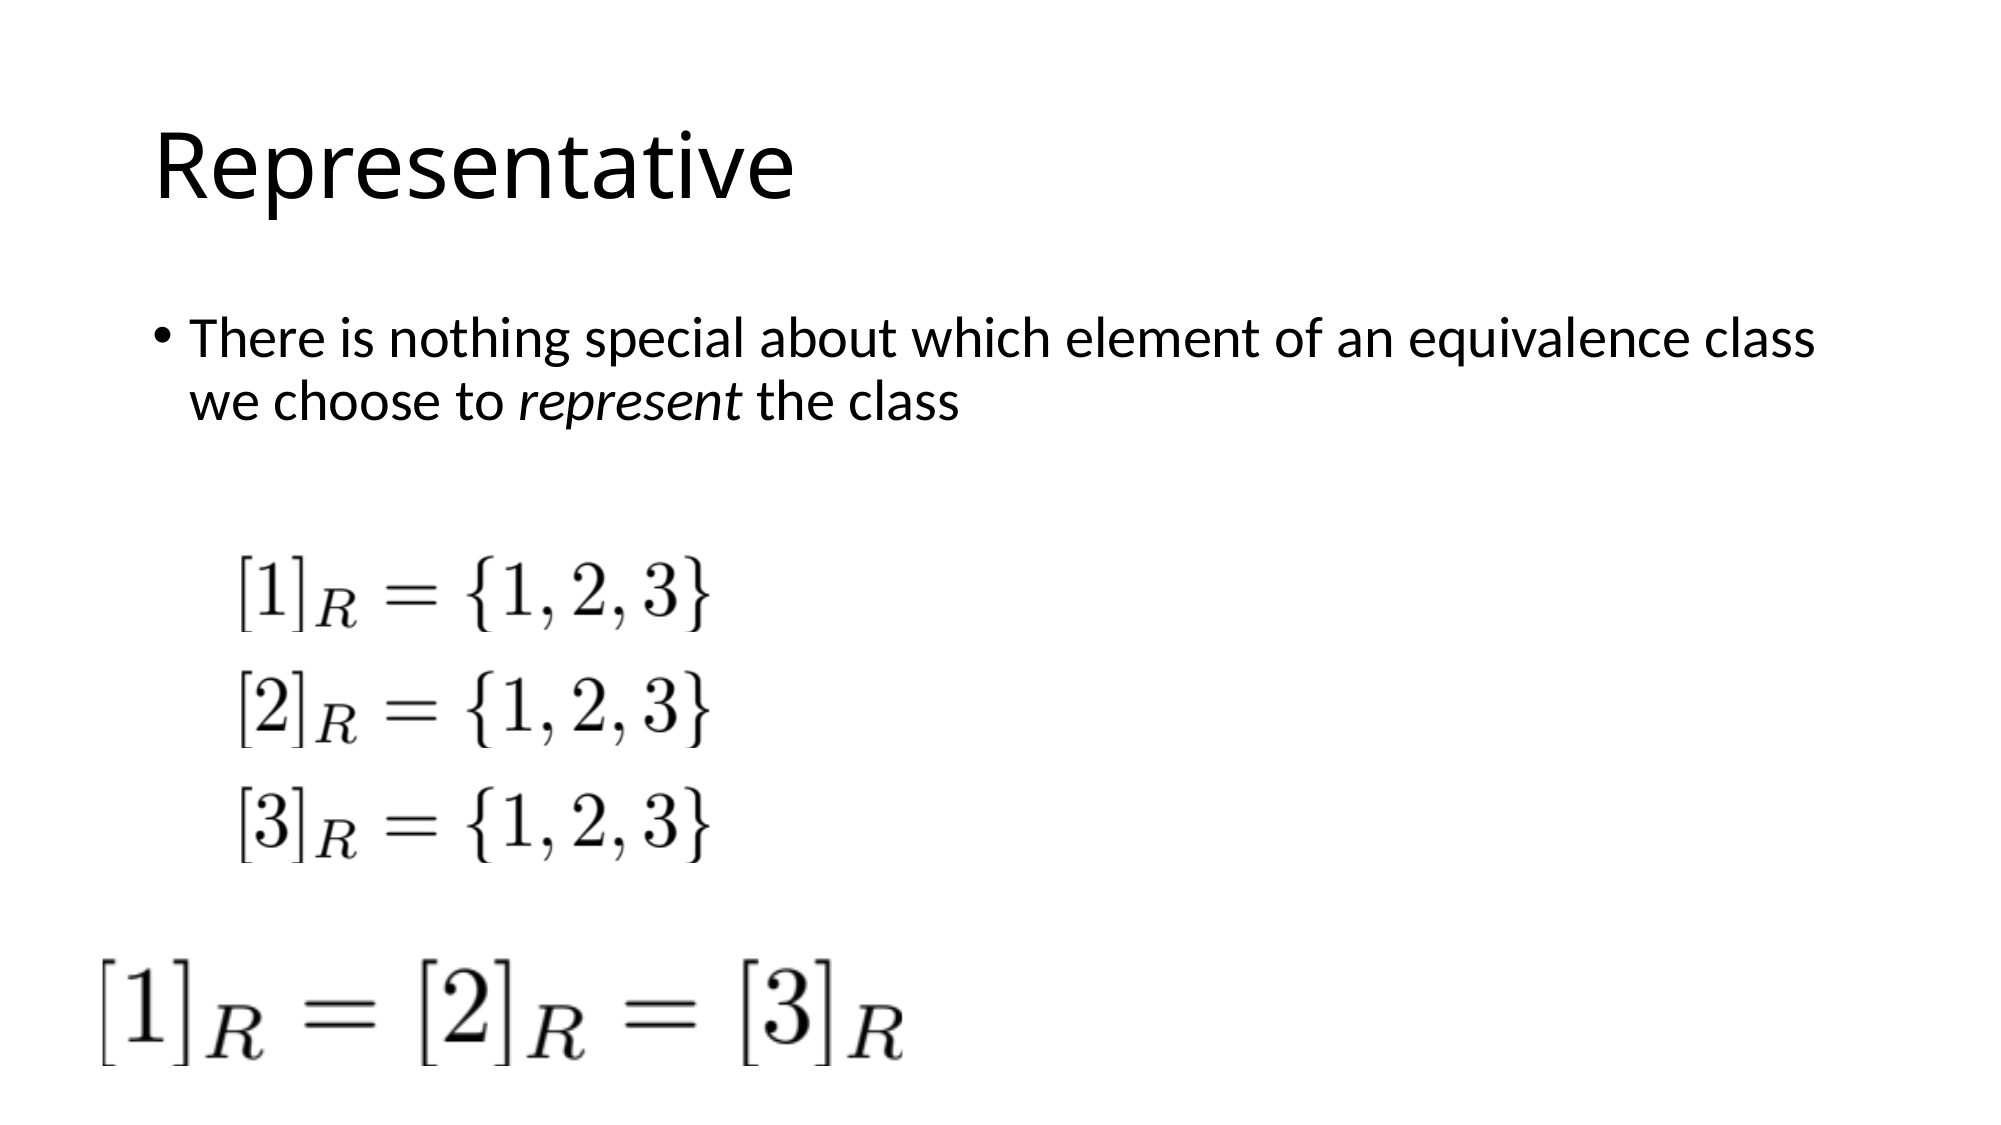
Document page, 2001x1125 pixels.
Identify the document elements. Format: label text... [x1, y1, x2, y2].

title Representative [137, 59, 1863, 278]
picture [240, 785, 710, 863]
list There is nothing special about which element of an equivalence class we choose to represent the class [137, 299, 1863, 1014]
picture [240, 554, 710, 632]
picture [102, 957, 903, 1066]
picture [240, 670, 710, 748]
